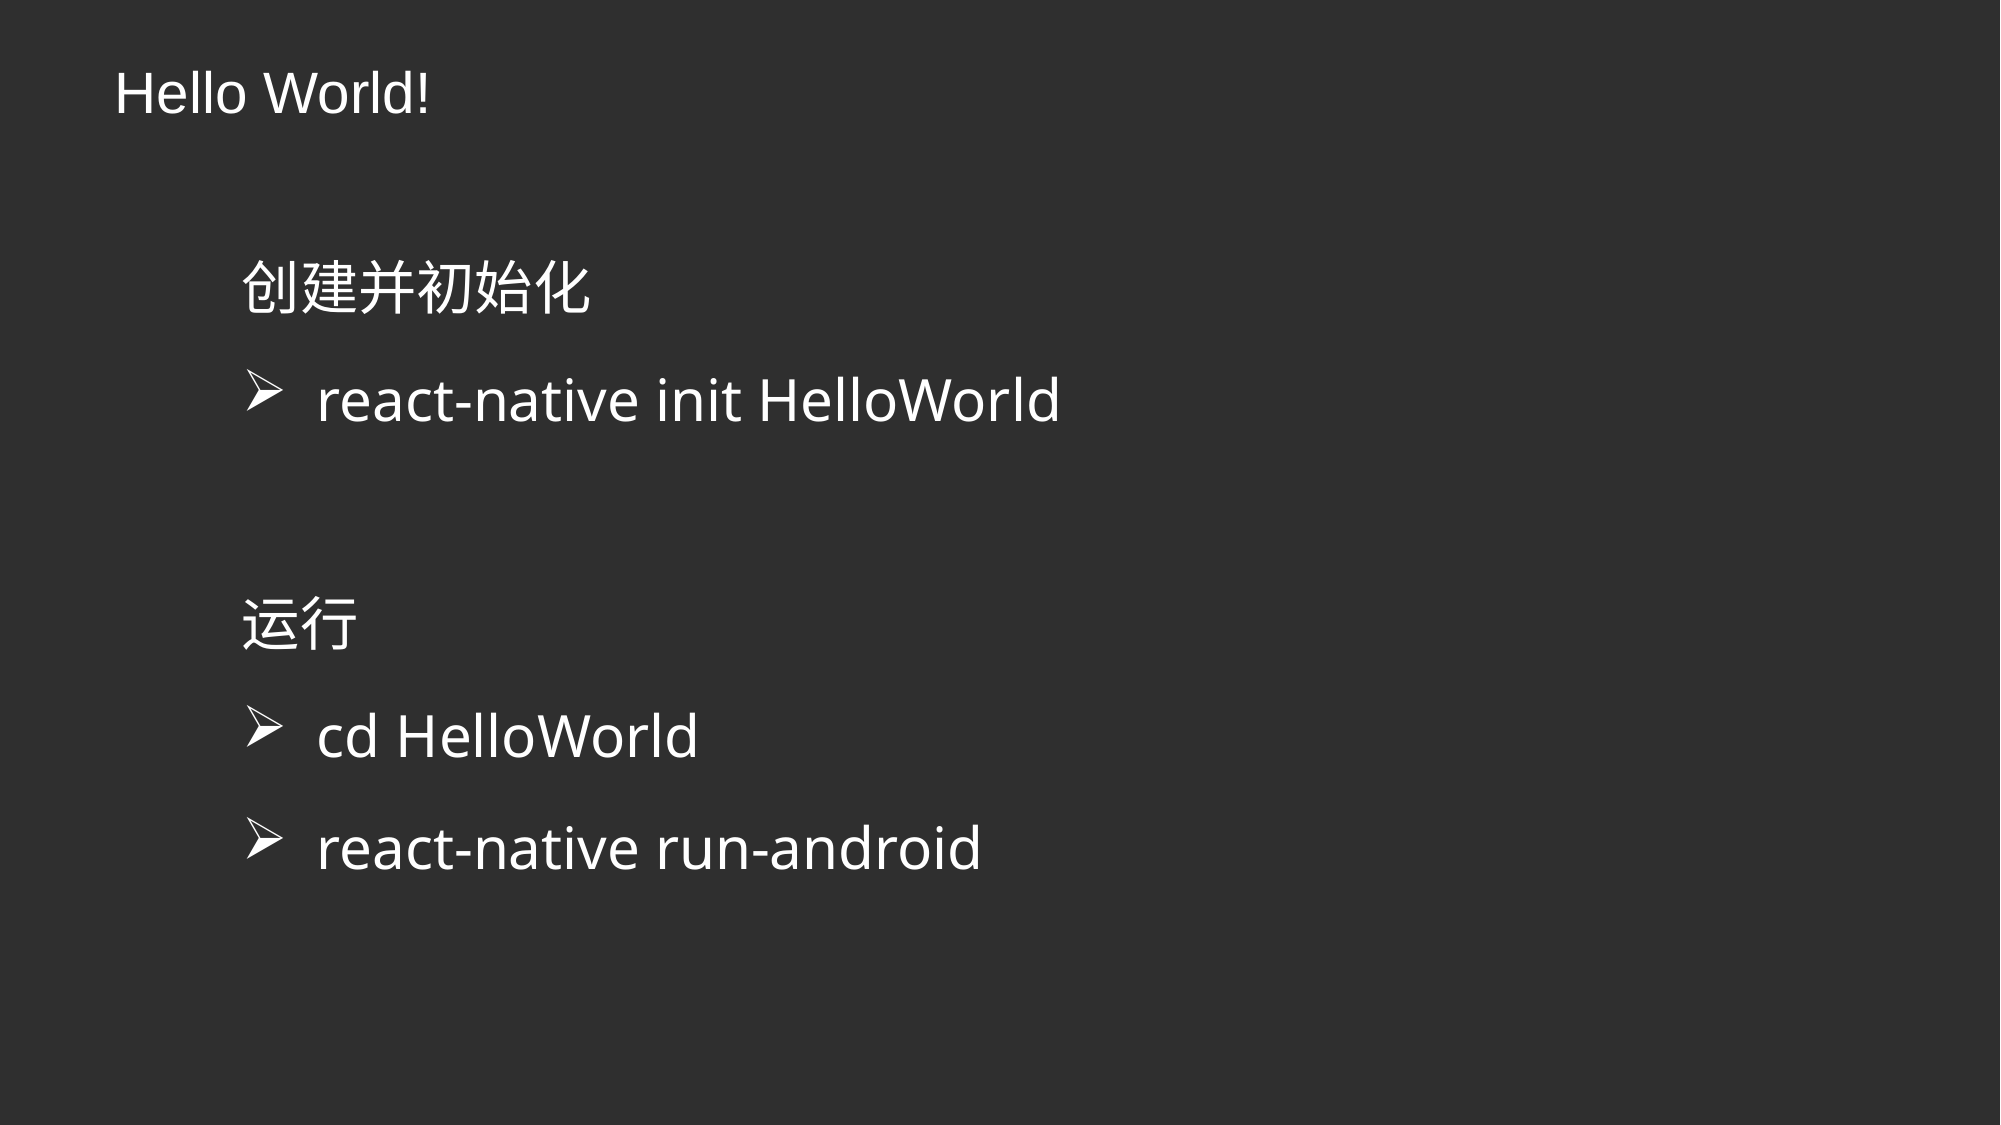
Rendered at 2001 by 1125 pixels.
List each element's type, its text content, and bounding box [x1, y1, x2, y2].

title Hello World! [99, 30, 1900, 149]
text_box 创建并初始化 react-native init HelloWorld 运行 cd HelloWorld react-native run-android [227, 201, 1392, 889]
